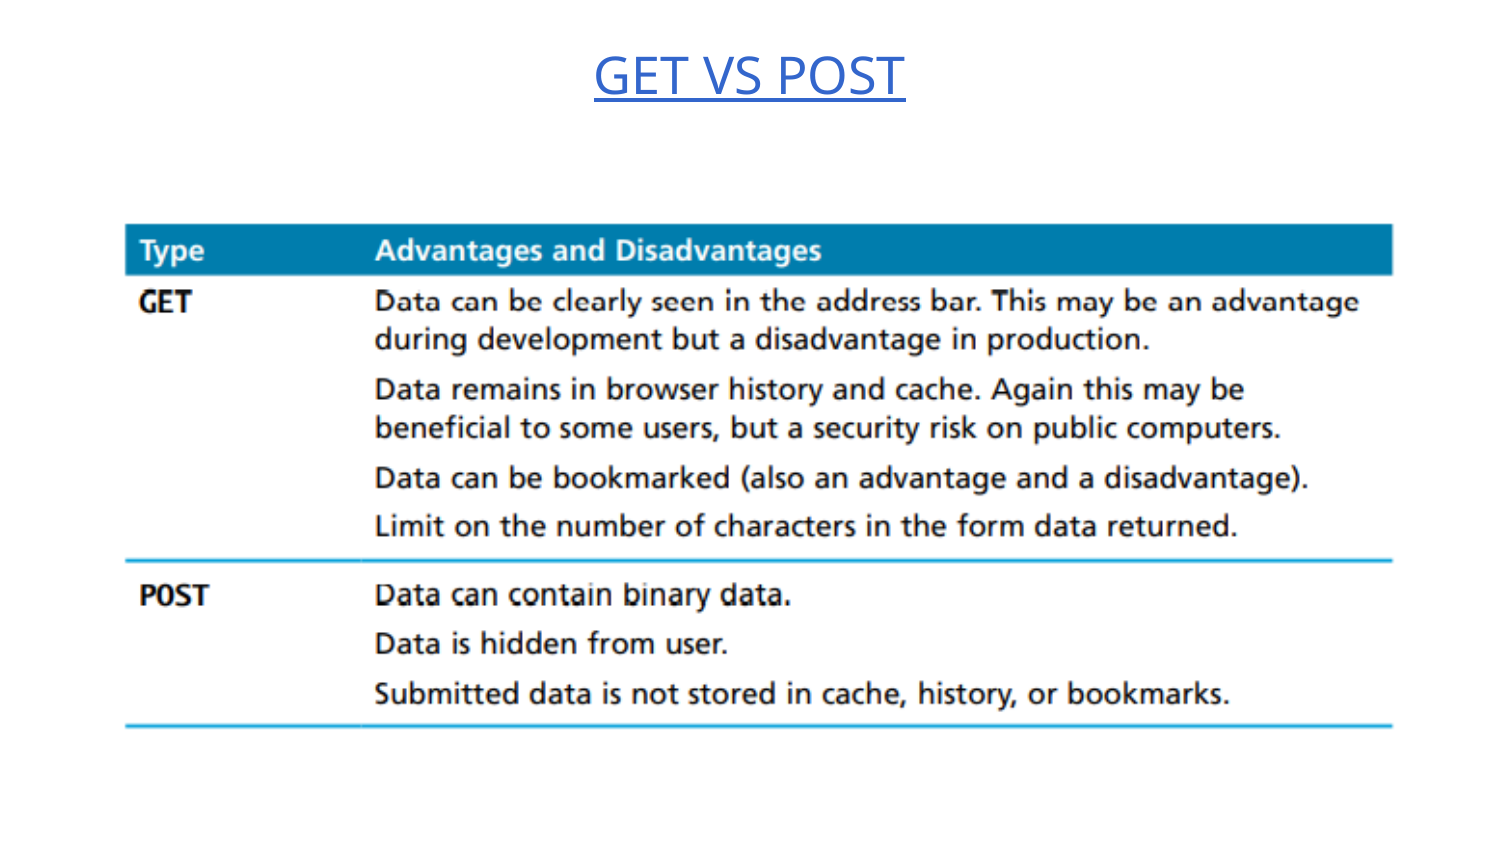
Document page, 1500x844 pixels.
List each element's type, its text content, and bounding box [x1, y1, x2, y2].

picture [112, 209, 1402, 740]
title GET VS POST [0, 37, 1500, 110]
